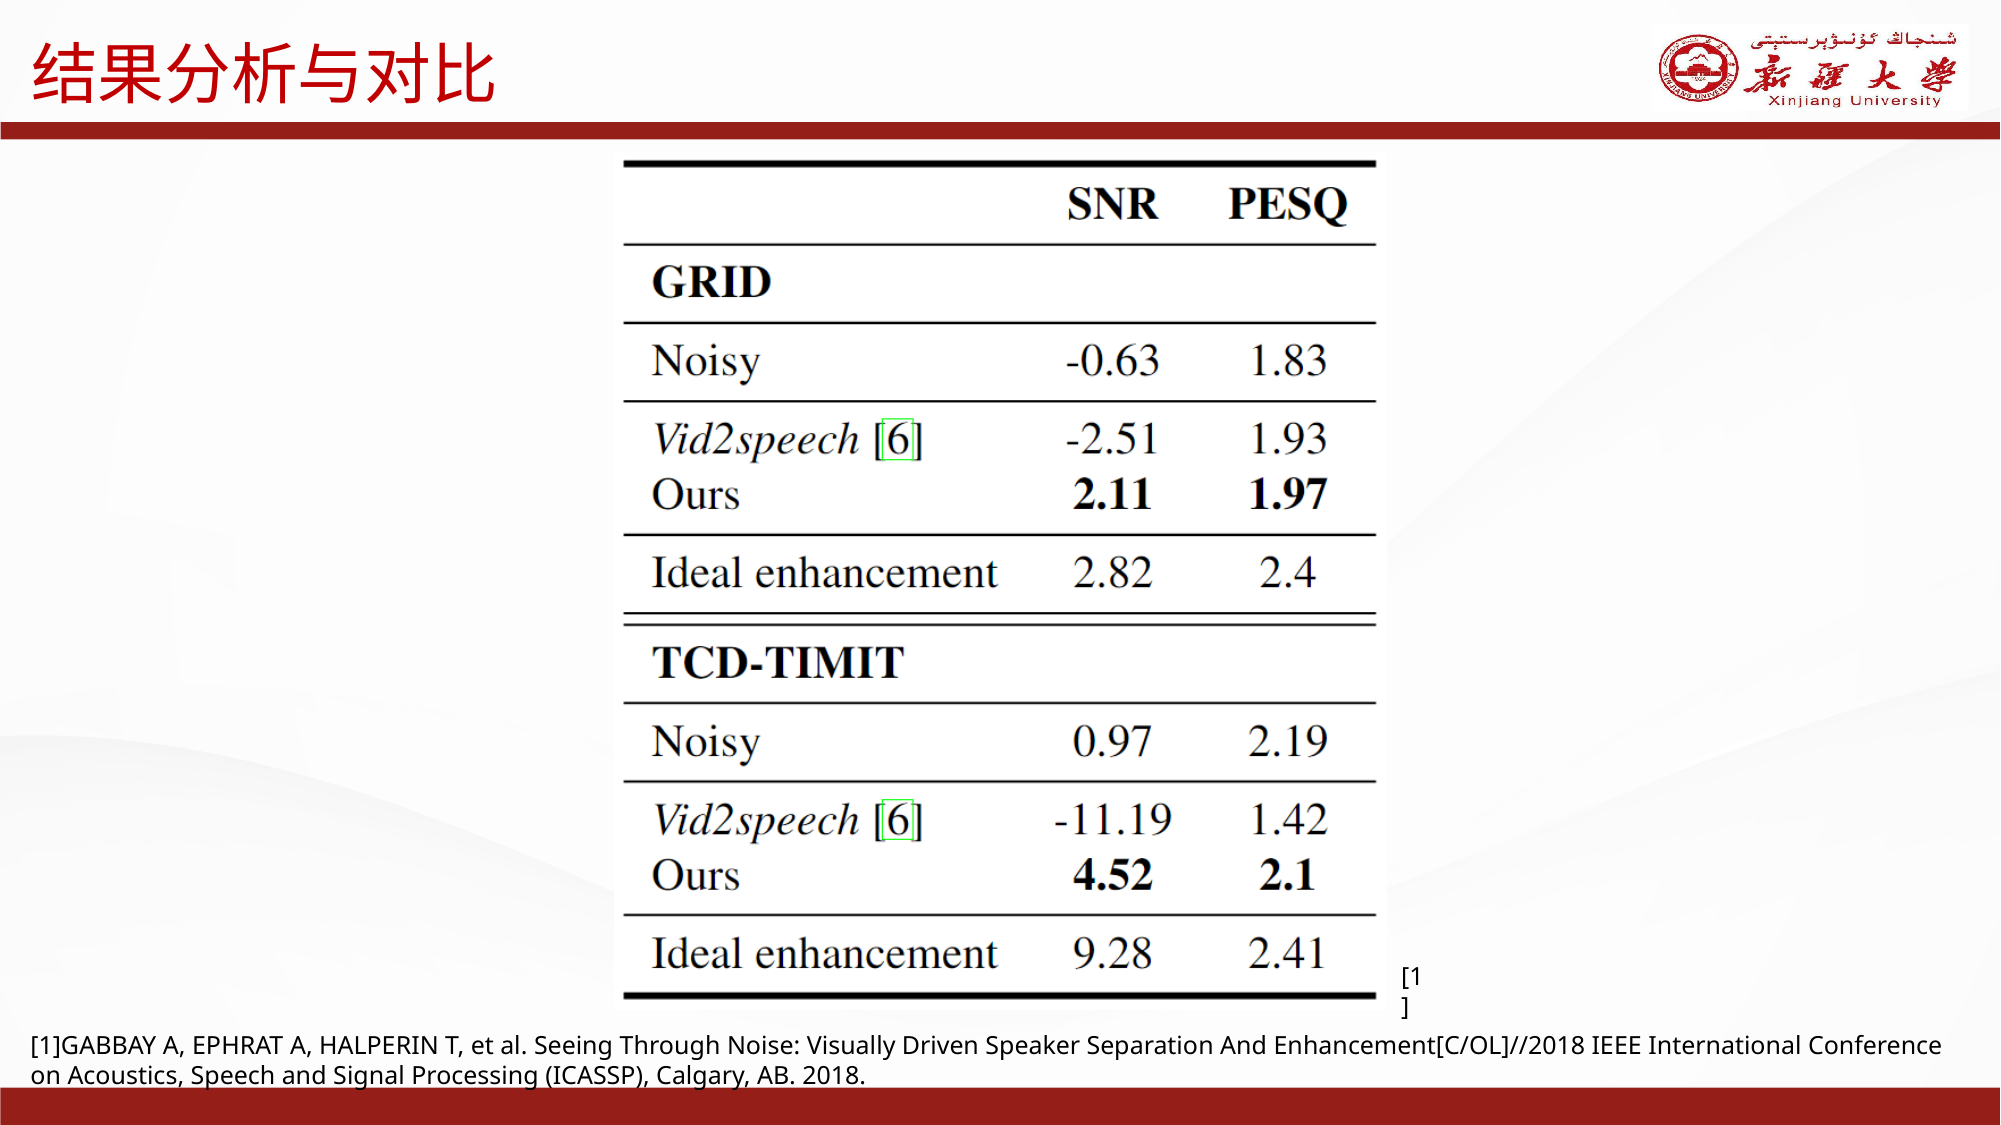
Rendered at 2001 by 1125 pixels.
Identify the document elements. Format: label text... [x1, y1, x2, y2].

text_box [1] [1386, 953, 1446, 1022]
text_box [0, 1086, 2000, 1125]
text_box [1]GABBAY A, EPHRAT A, HALPERIN T, et al. Seeing Through Noise: Visually Driven Speaker Separation And Enhancement[C/OL]//2018 IEEE International Conference on Acoustics, Speech and Signal Processing (ICASSP), Calgary, AB. 2018. [15, 1022, 1986, 1064]
text_box 结果分析与对比 [31, 24, 1611, 113]
text_box [0, 121, 2000, 140]
picture [0, 140, 2000, 1086]
picture [0, 0, 2000, 121]
